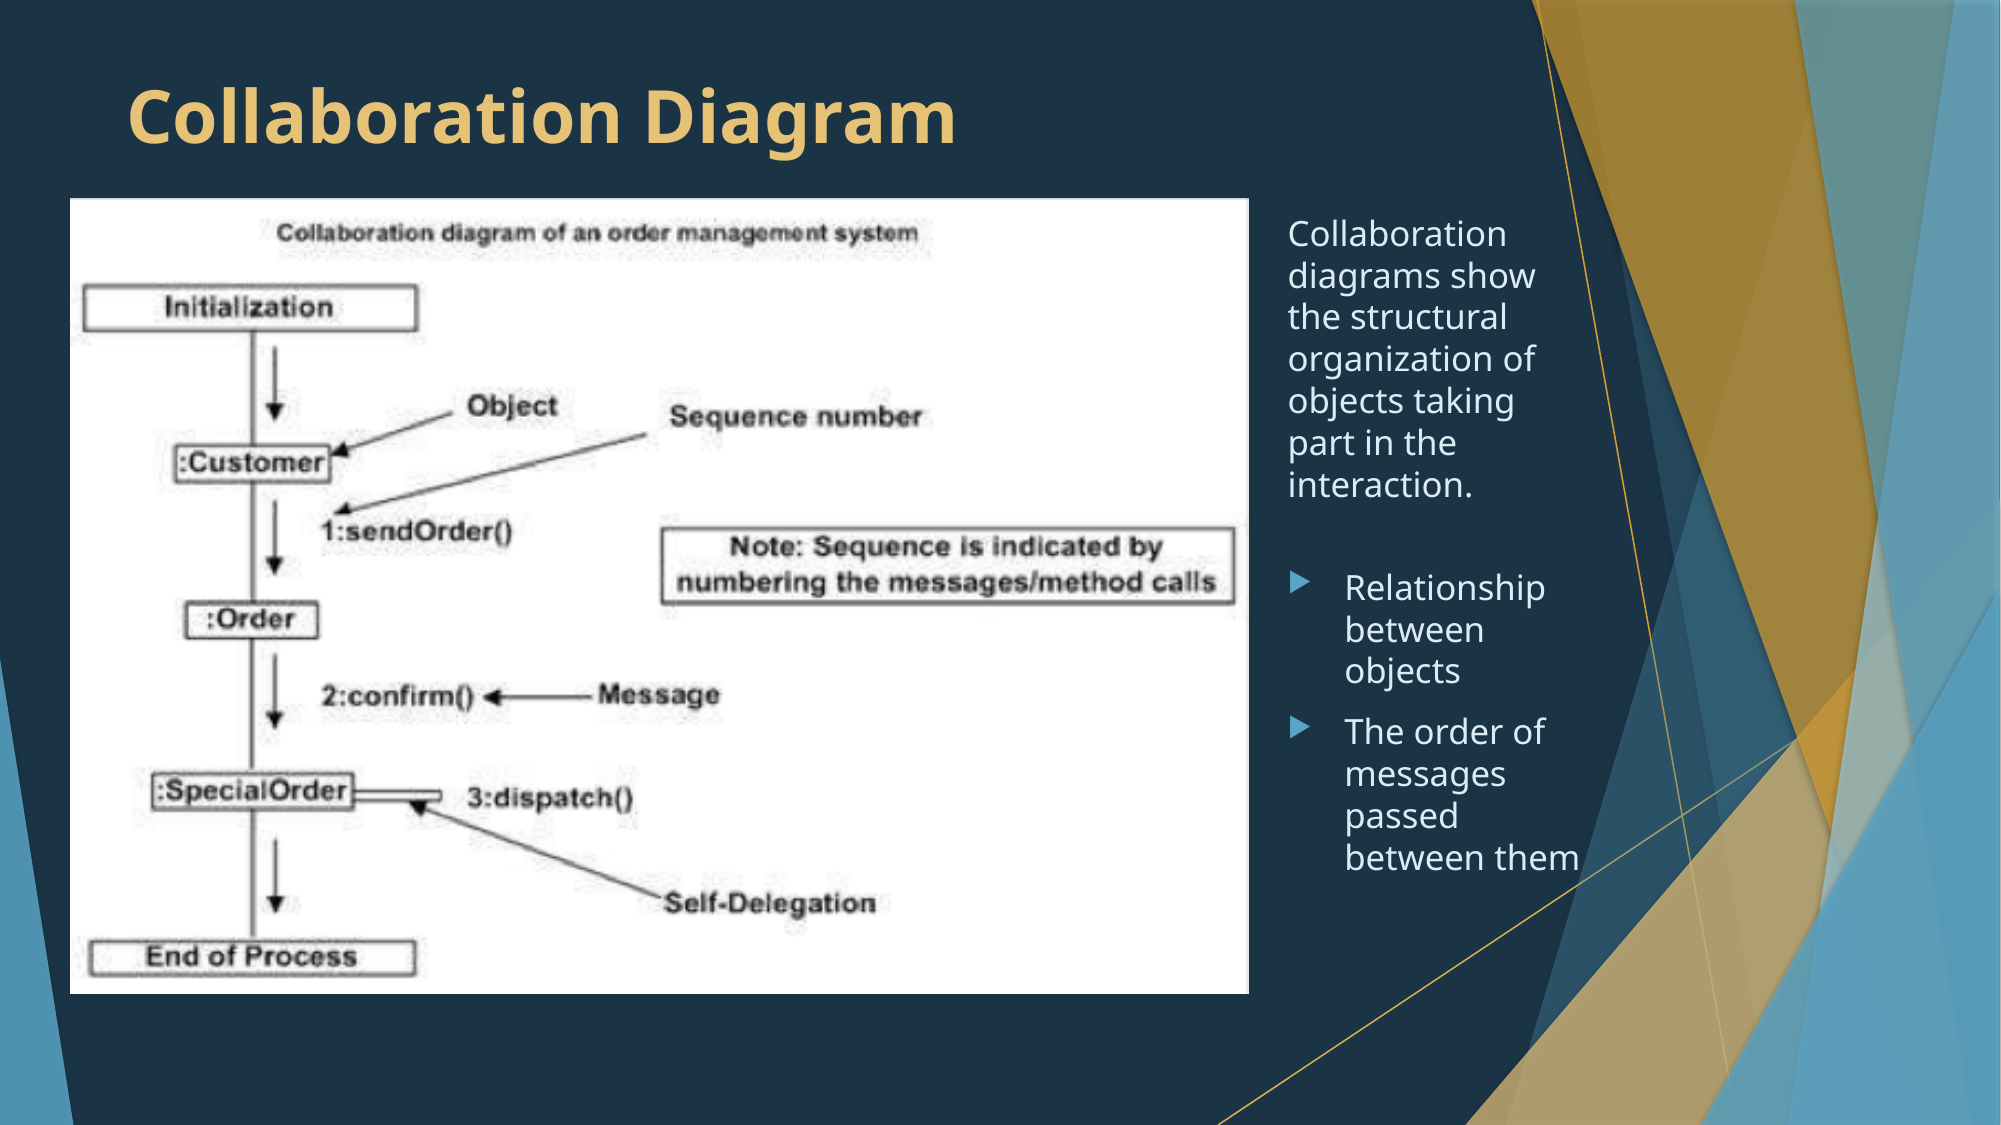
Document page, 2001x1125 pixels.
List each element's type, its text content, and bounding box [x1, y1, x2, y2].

title Collaboration Diagram [111, 62, 1522, 167]
list Collaboration diagrams show the structural organization of objects taking part in the interaction. Relationship between objects The order of messages passed between them [1272, 204, 1598, 890]
picture [69, 198, 1250, 994]
